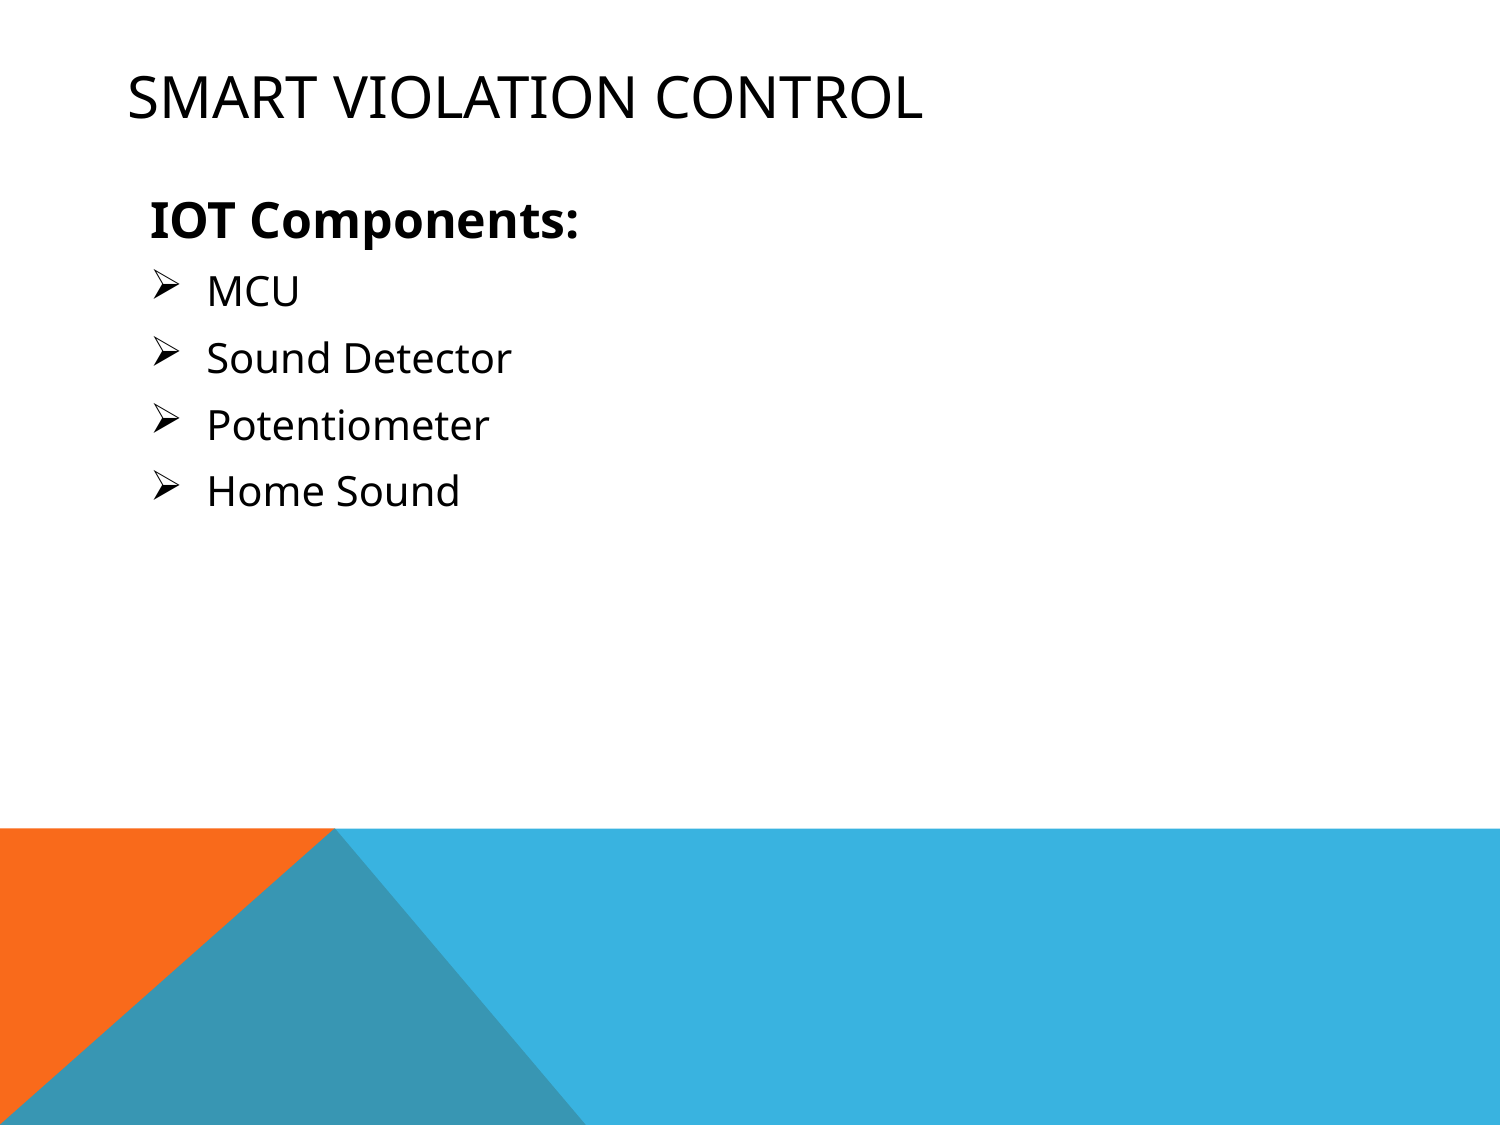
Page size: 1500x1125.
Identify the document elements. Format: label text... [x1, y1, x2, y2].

text_box [137, 174, 1372, 763]
title Smart violation control [112, 50, 1347, 140]
list IOT Components: MCU Sound Detector Potentiometer Home Sound [135, 180, 1369, 768]
